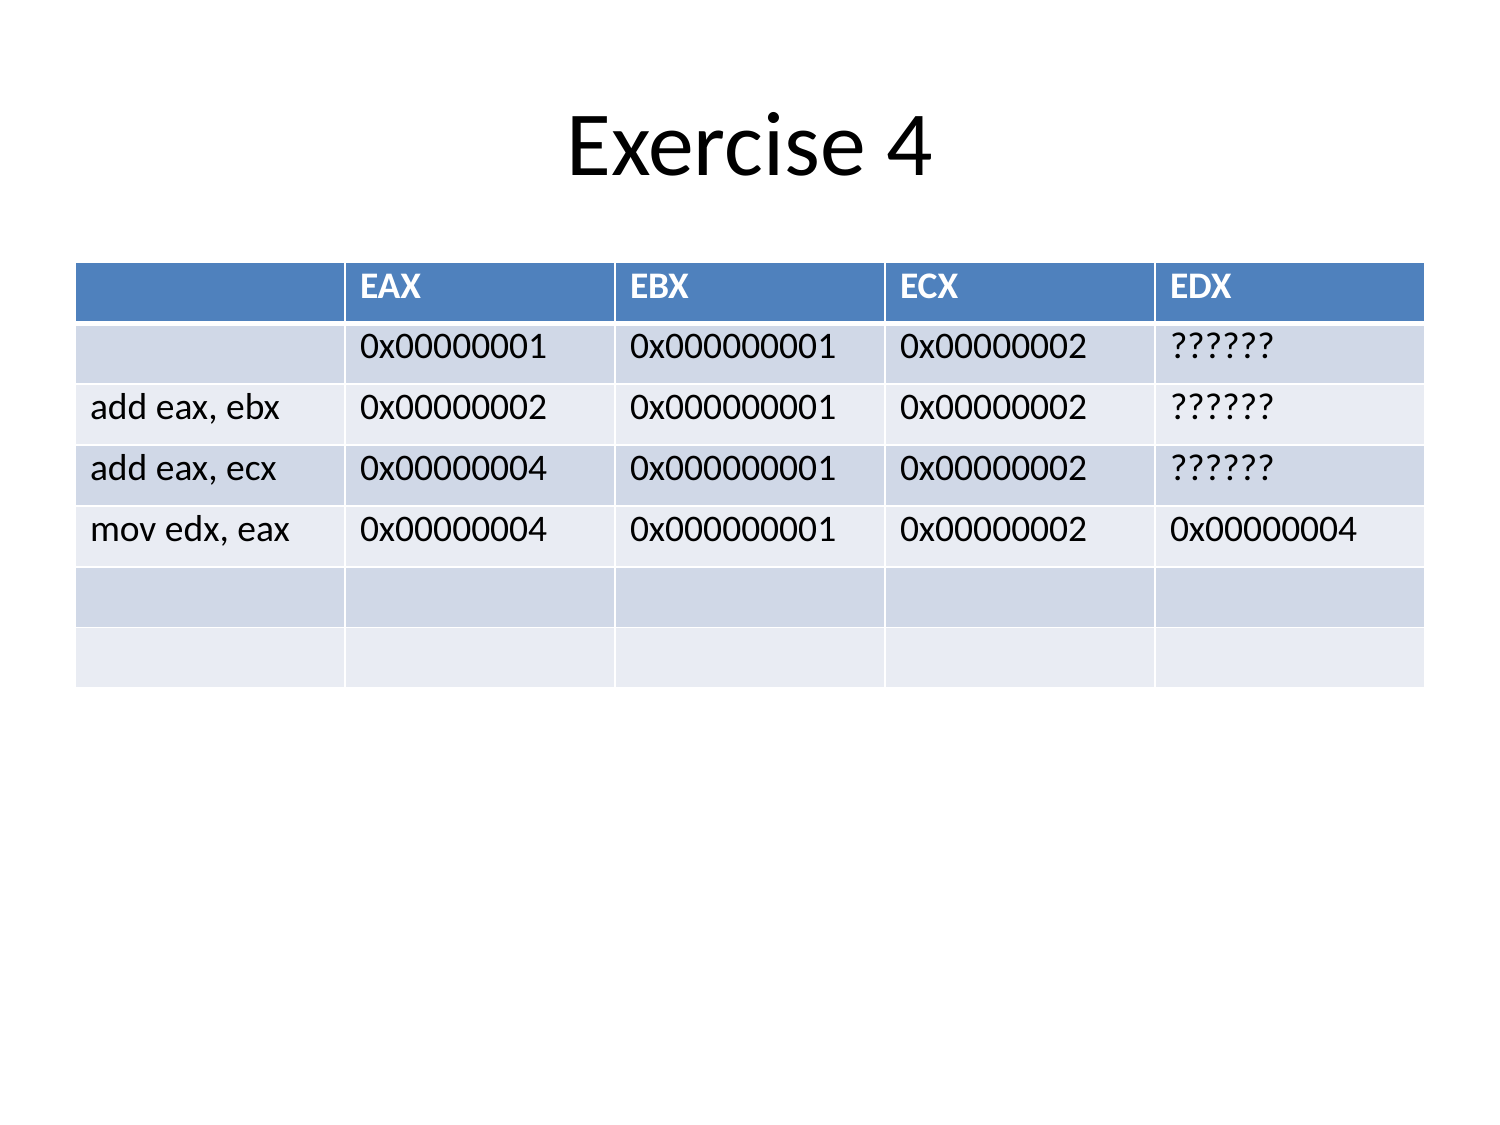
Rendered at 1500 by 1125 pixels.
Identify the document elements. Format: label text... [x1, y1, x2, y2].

table_cell 0x000000001 [616, 446, 884, 505]
table_cell 0x00000004 [1156, 507, 1424, 566]
table_cell [76, 568, 344, 627]
table_cell [346, 628, 614, 687]
table_cell [616, 628, 884, 687]
table_cell [886, 568, 1154, 627]
table_cell [346, 568, 614, 627]
table_cell 0x00000002 [346, 385, 614, 444]
table_cell [76, 628, 344, 687]
table_cell 0x00000004 [346, 446, 614, 505]
table_header ECX [886, 263, 1154, 321]
table_header EAX [346, 263, 614, 321]
table_cell 0x00000002 [886, 385, 1154, 444]
table_cell 0x000000001 [616, 507, 884, 566]
table_cell ?????? [1156, 326, 1424, 383]
table_header [76, 263, 344, 321]
table_cell [1156, 568, 1424, 627]
table_cell 0x00000002 [886, 446, 1154, 505]
table_cell add eax, ecx [76, 446, 344, 505]
table_cell [886, 628, 1154, 687]
table_header EBX [616, 263, 884, 321]
table_cell add eax, ebx [76, 385, 344, 444]
table_cell mov edx, eax [76, 507, 344, 566]
table_header EDX [1156, 263, 1424, 321]
table_cell 0x00000001 [346, 326, 614, 383]
table_cell [76, 326, 344, 383]
table_cell 0x00000002 [886, 507, 1154, 566]
table_cell 0x000000001 [616, 385, 884, 444]
table_cell ?????? [1156, 385, 1424, 444]
table_cell 0x00000002 [886, 326, 1154, 383]
table_cell [1156, 628, 1424, 687]
table_cell ?????? [1156, 446, 1424, 505]
table_cell 0x00000004 [346, 507, 614, 566]
table_cell 0x000000001 [616, 326, 884, 383]
title Exercise 4 [75, 45, 1425, 233]
table_cell [616, 568, 884, 627]
